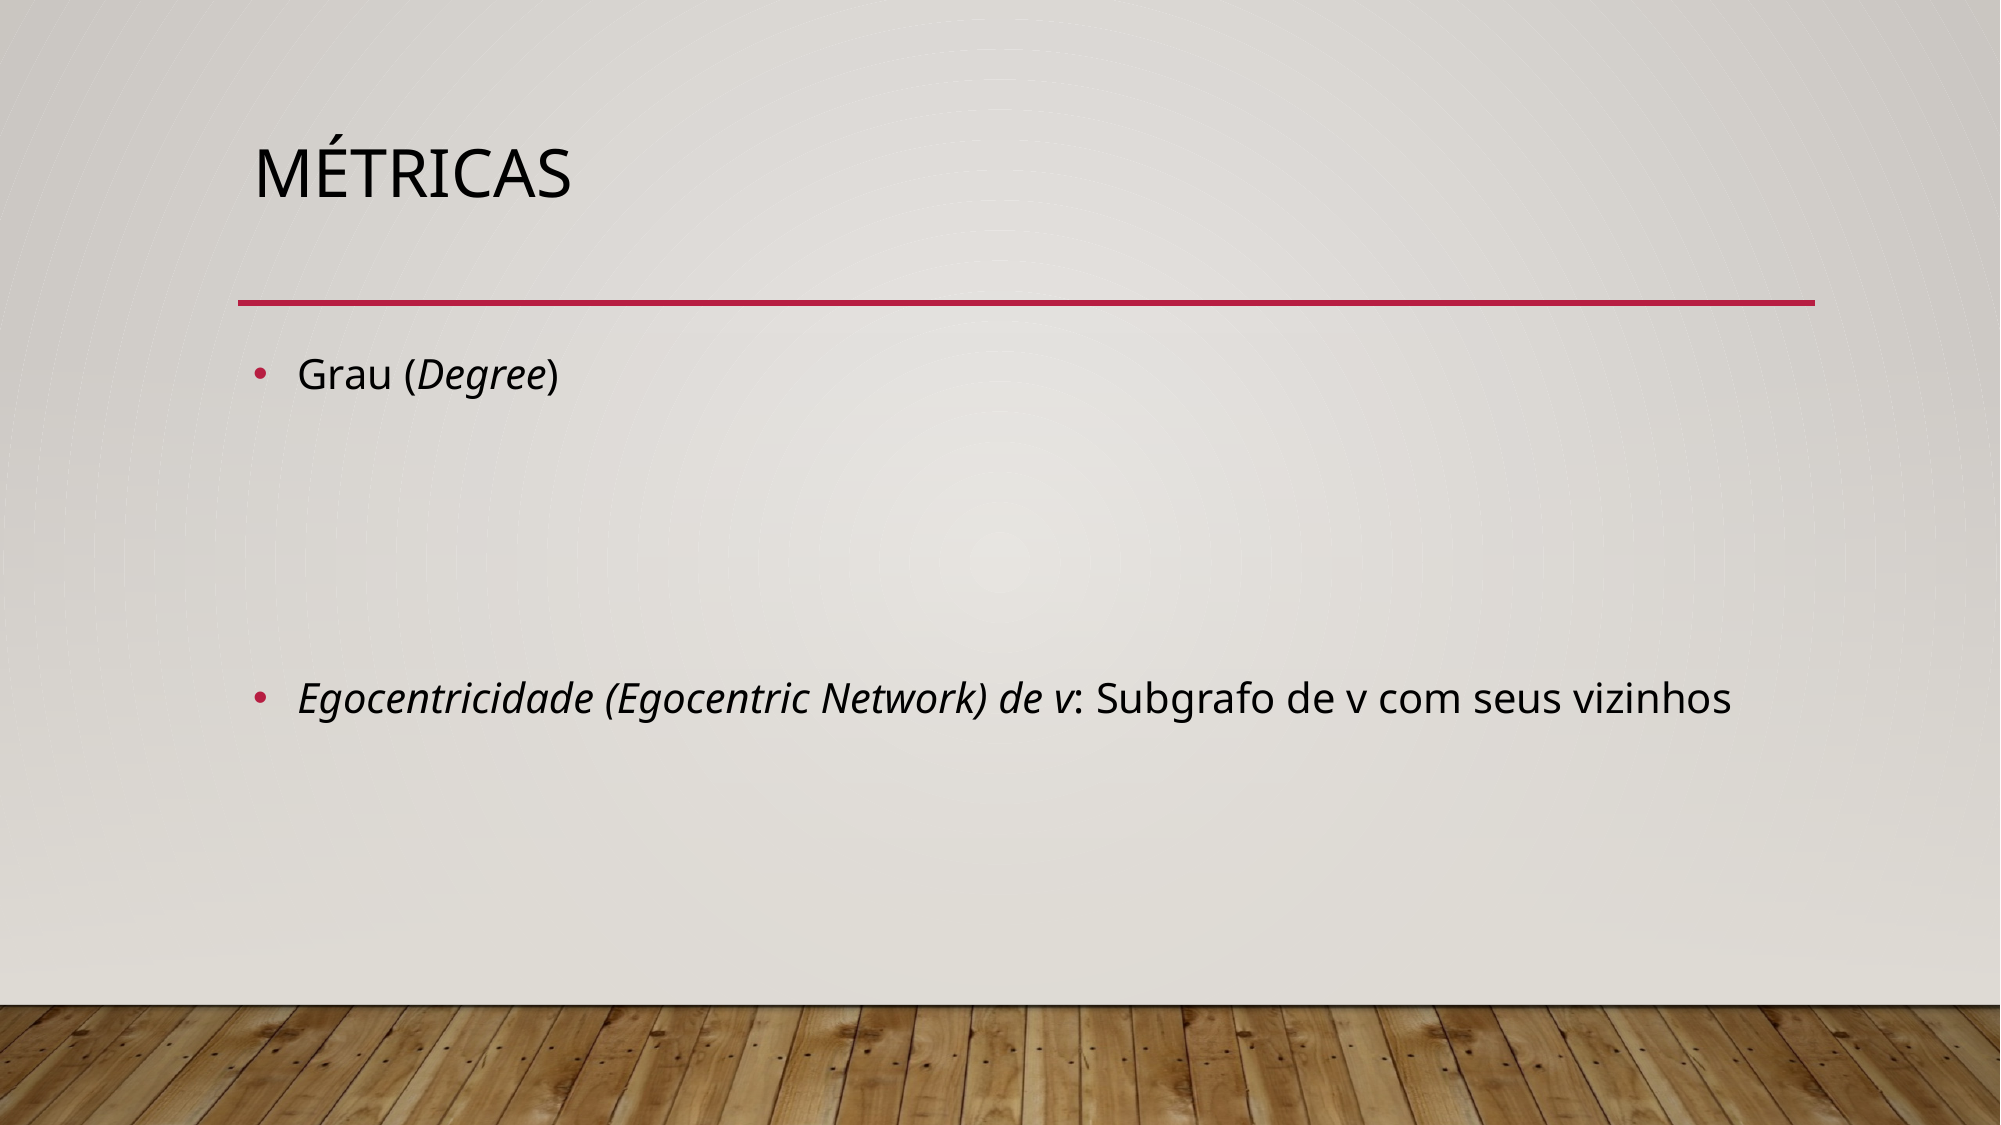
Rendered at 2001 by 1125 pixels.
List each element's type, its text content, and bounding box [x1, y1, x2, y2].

title Métricas [238, 131, 1814, 305]
picture [0, 1005, 2000, 1125]
